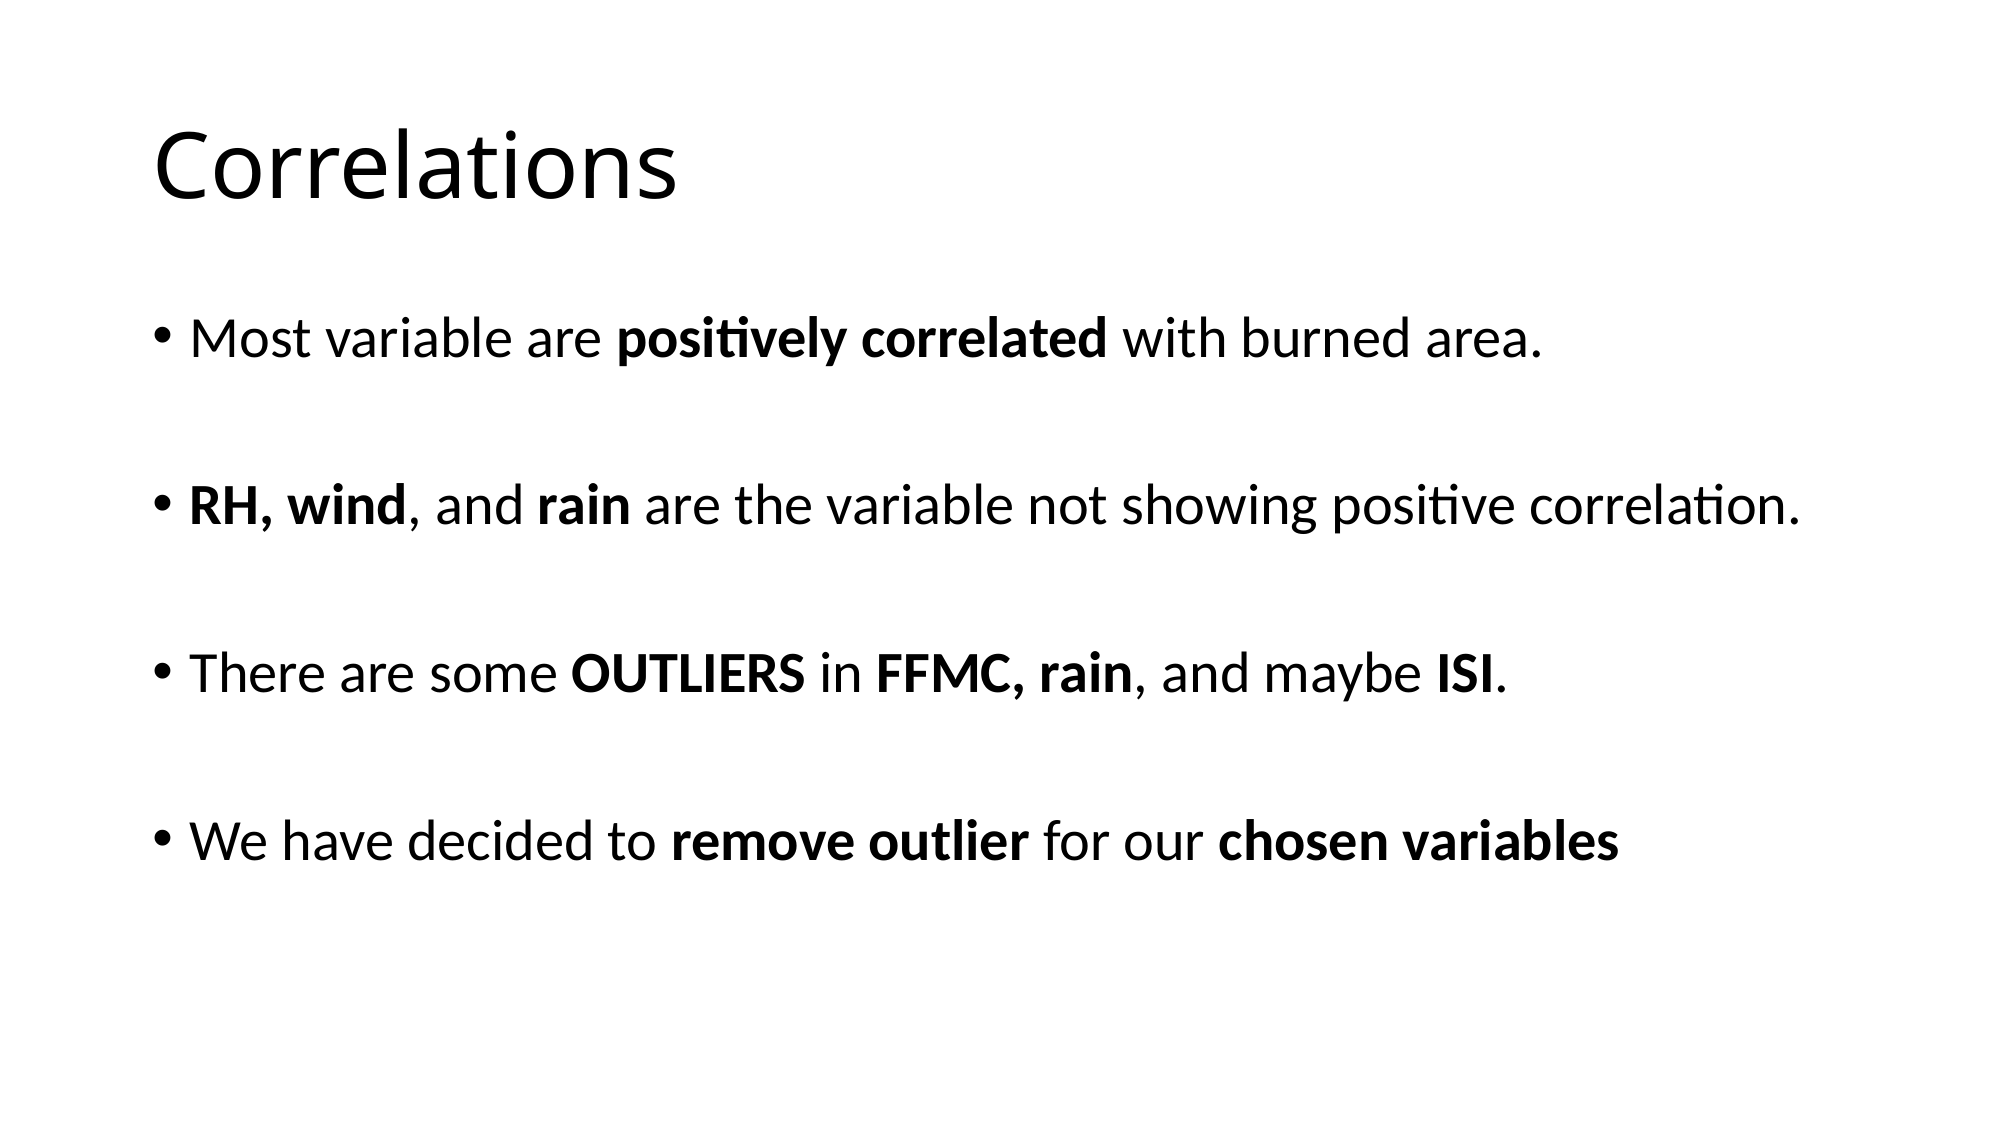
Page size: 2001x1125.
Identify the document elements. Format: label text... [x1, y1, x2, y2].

title Correlations [137, 59, 1863, 278]
list Most variable are positively correlated with burned area. RH, wind, and rain are the variable not showing positive correlation. There are some OUTLIERS in FFMC, rain, and maybe ISI. We have decided to remove outlier for our chosen variables [137, 299, 1863, 1014]
